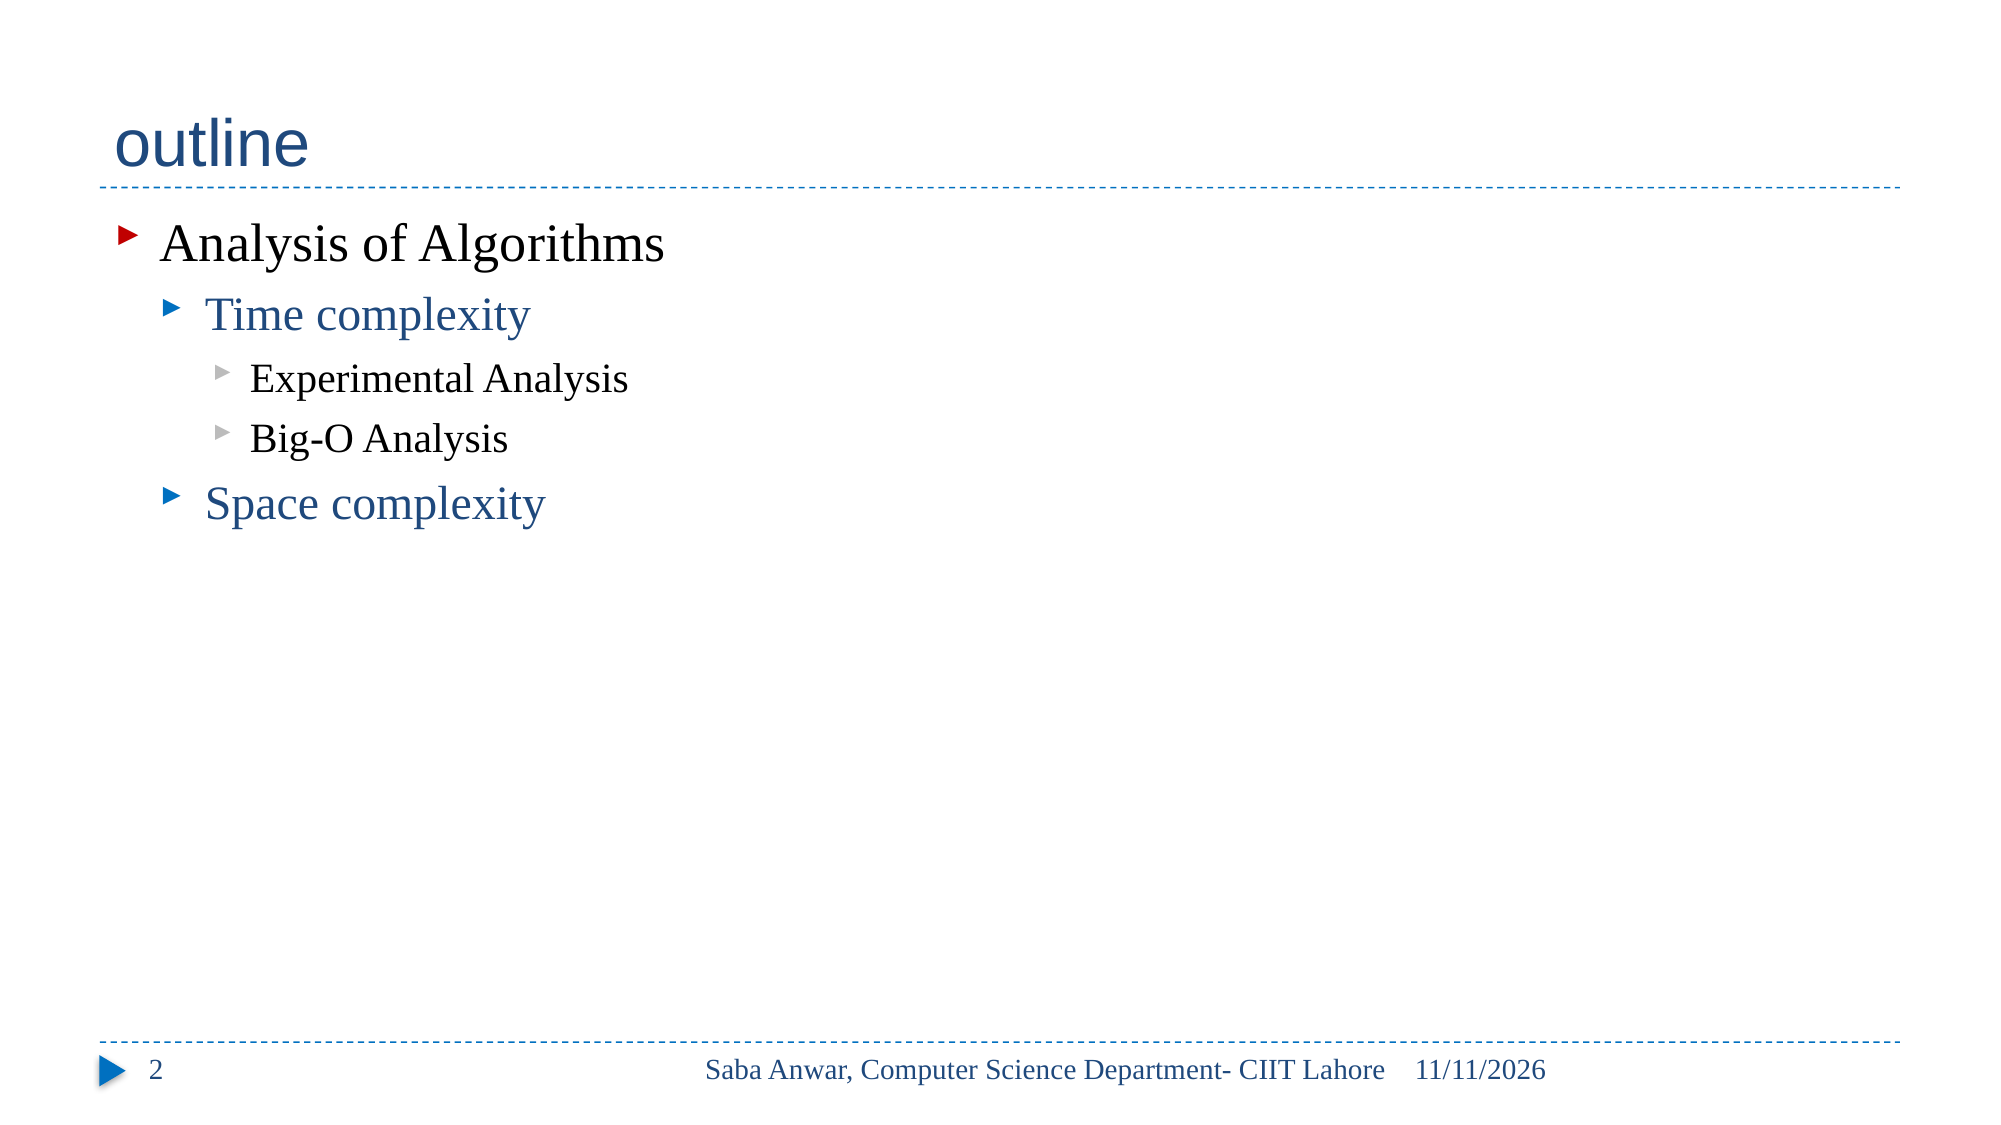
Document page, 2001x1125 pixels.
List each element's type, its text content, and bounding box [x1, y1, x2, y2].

slide_number 2 [133, 1042, 568, 1103]
title outline [99, 24, 1900, 188]
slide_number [1401, 1042, 1901, 1103]
list Analysis of Algorithms Time complexity Experimental Analysis Big-O Analysis Space complexity [99, 200, 1900, 1010]
footer Saba Anwar, Computer Science Department- CIIT Lahore [634, 1042, 1401, 1103]
